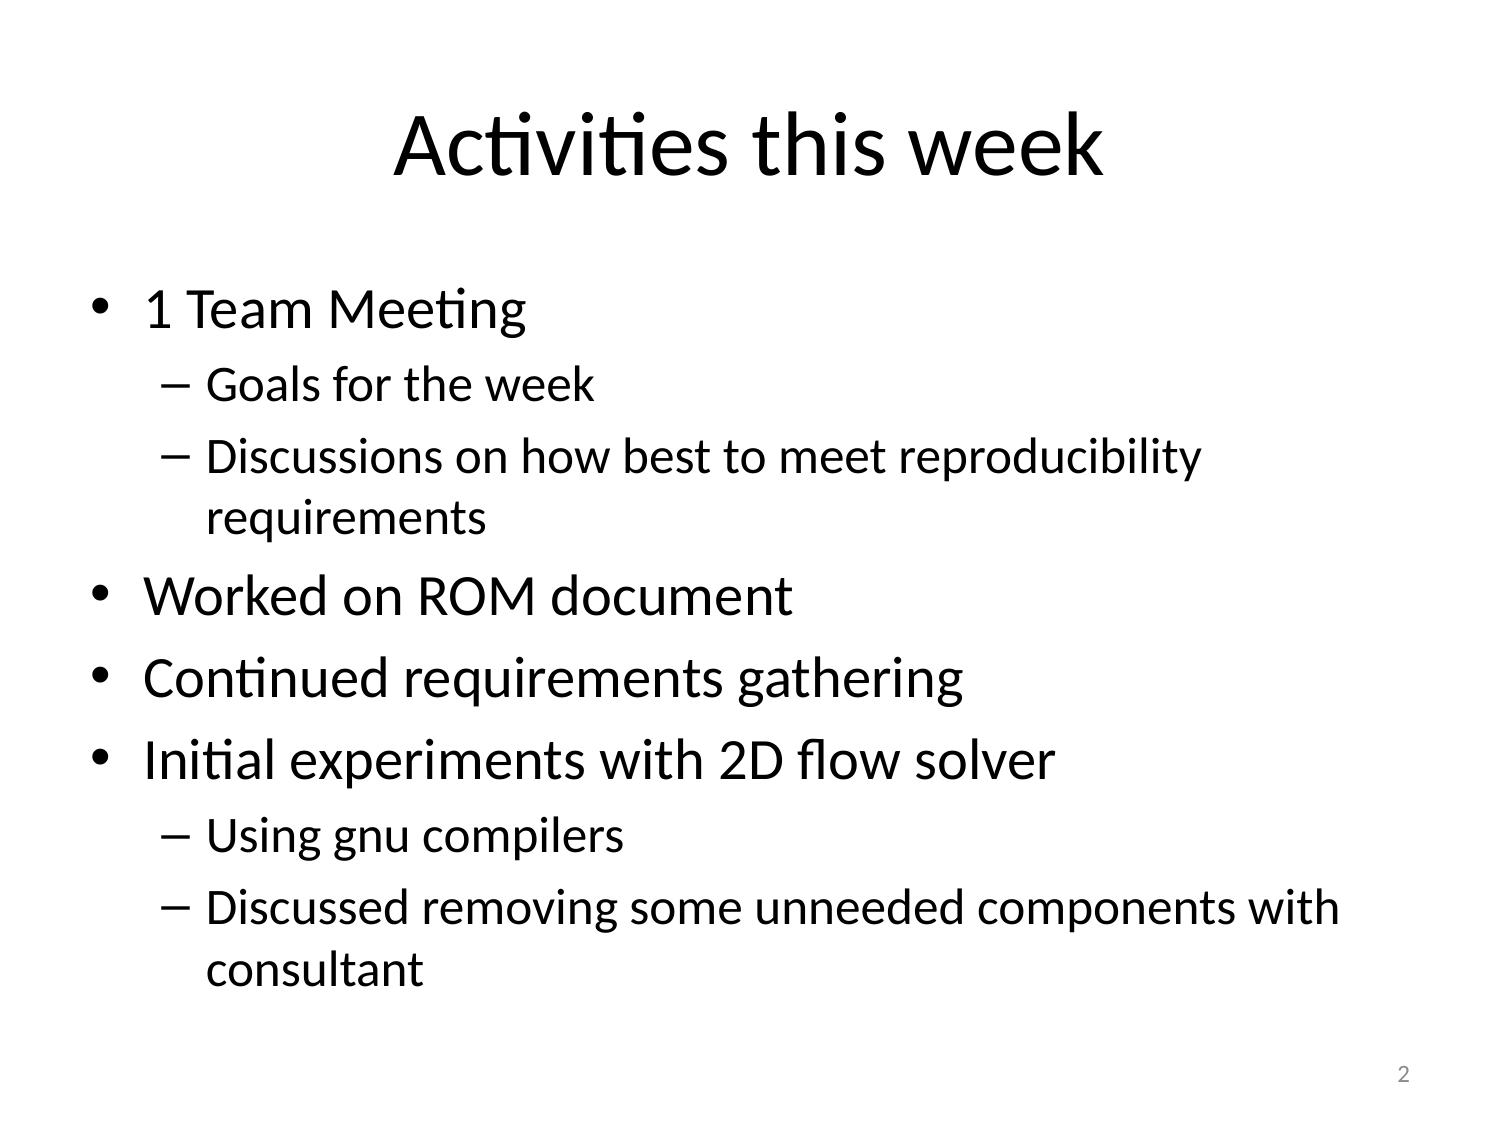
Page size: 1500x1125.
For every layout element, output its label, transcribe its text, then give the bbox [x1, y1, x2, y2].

title Activities this week [75, 45, 1425, 233]
list 1 Team Meeting Goals for the week Discussions on how best to meet reproducibility requirements Worked on ROM document Continued requirements gathering Initial experiments with 2D flow solver Using gnu compilers Discussed removing some unneeded components with consultant [75, 262, 1425, 1005]
slide_number 2 [1074, 1042, 1425, 1103]
